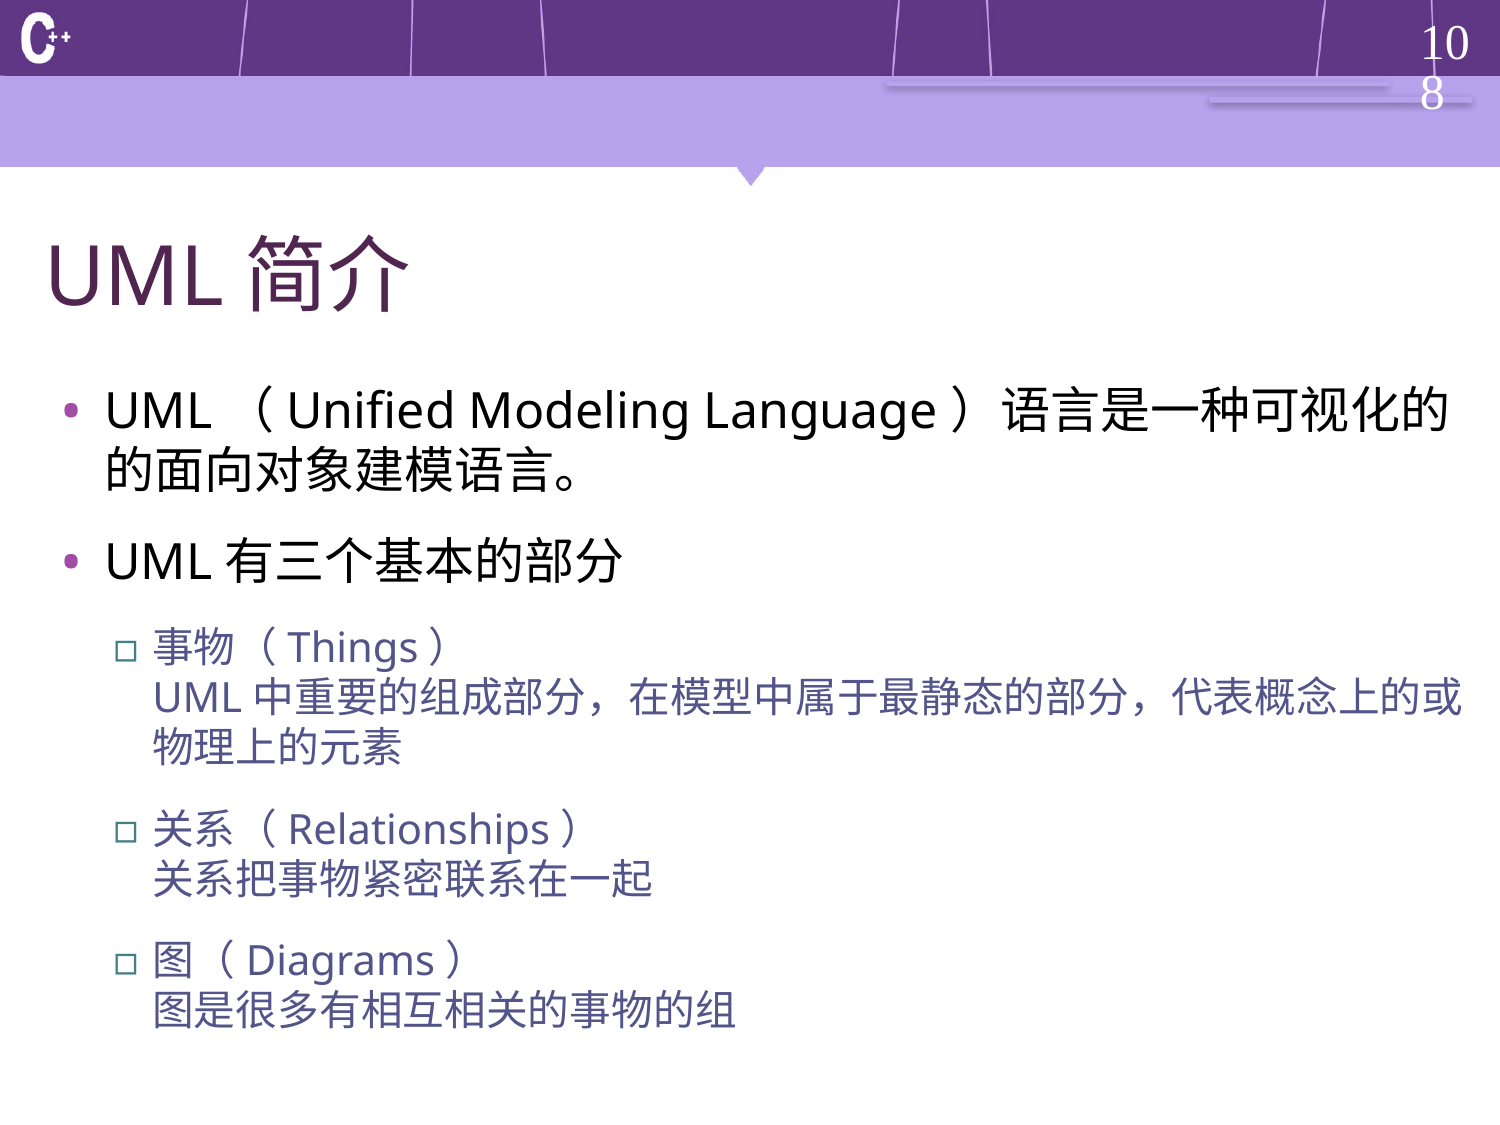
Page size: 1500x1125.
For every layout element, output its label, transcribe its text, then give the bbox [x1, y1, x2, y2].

list UML（Unified Modeling Language）语言是一种可视化的的面向对象建模语言。 UML有三个基本的部分 事物（Things） UML中重要的组成部分，在模型中属于最静态的部分，代表概念上的或物理上的元素 关系（Relationships） 关系把事物紧密联系在一起 图（Diagrams） 图是很多有相互相关的事物的组 [29, 371, 1483, 1091]
picture [0, 0, 1500, 1125]
title UML简介 [29, 184, 1500, 360]
